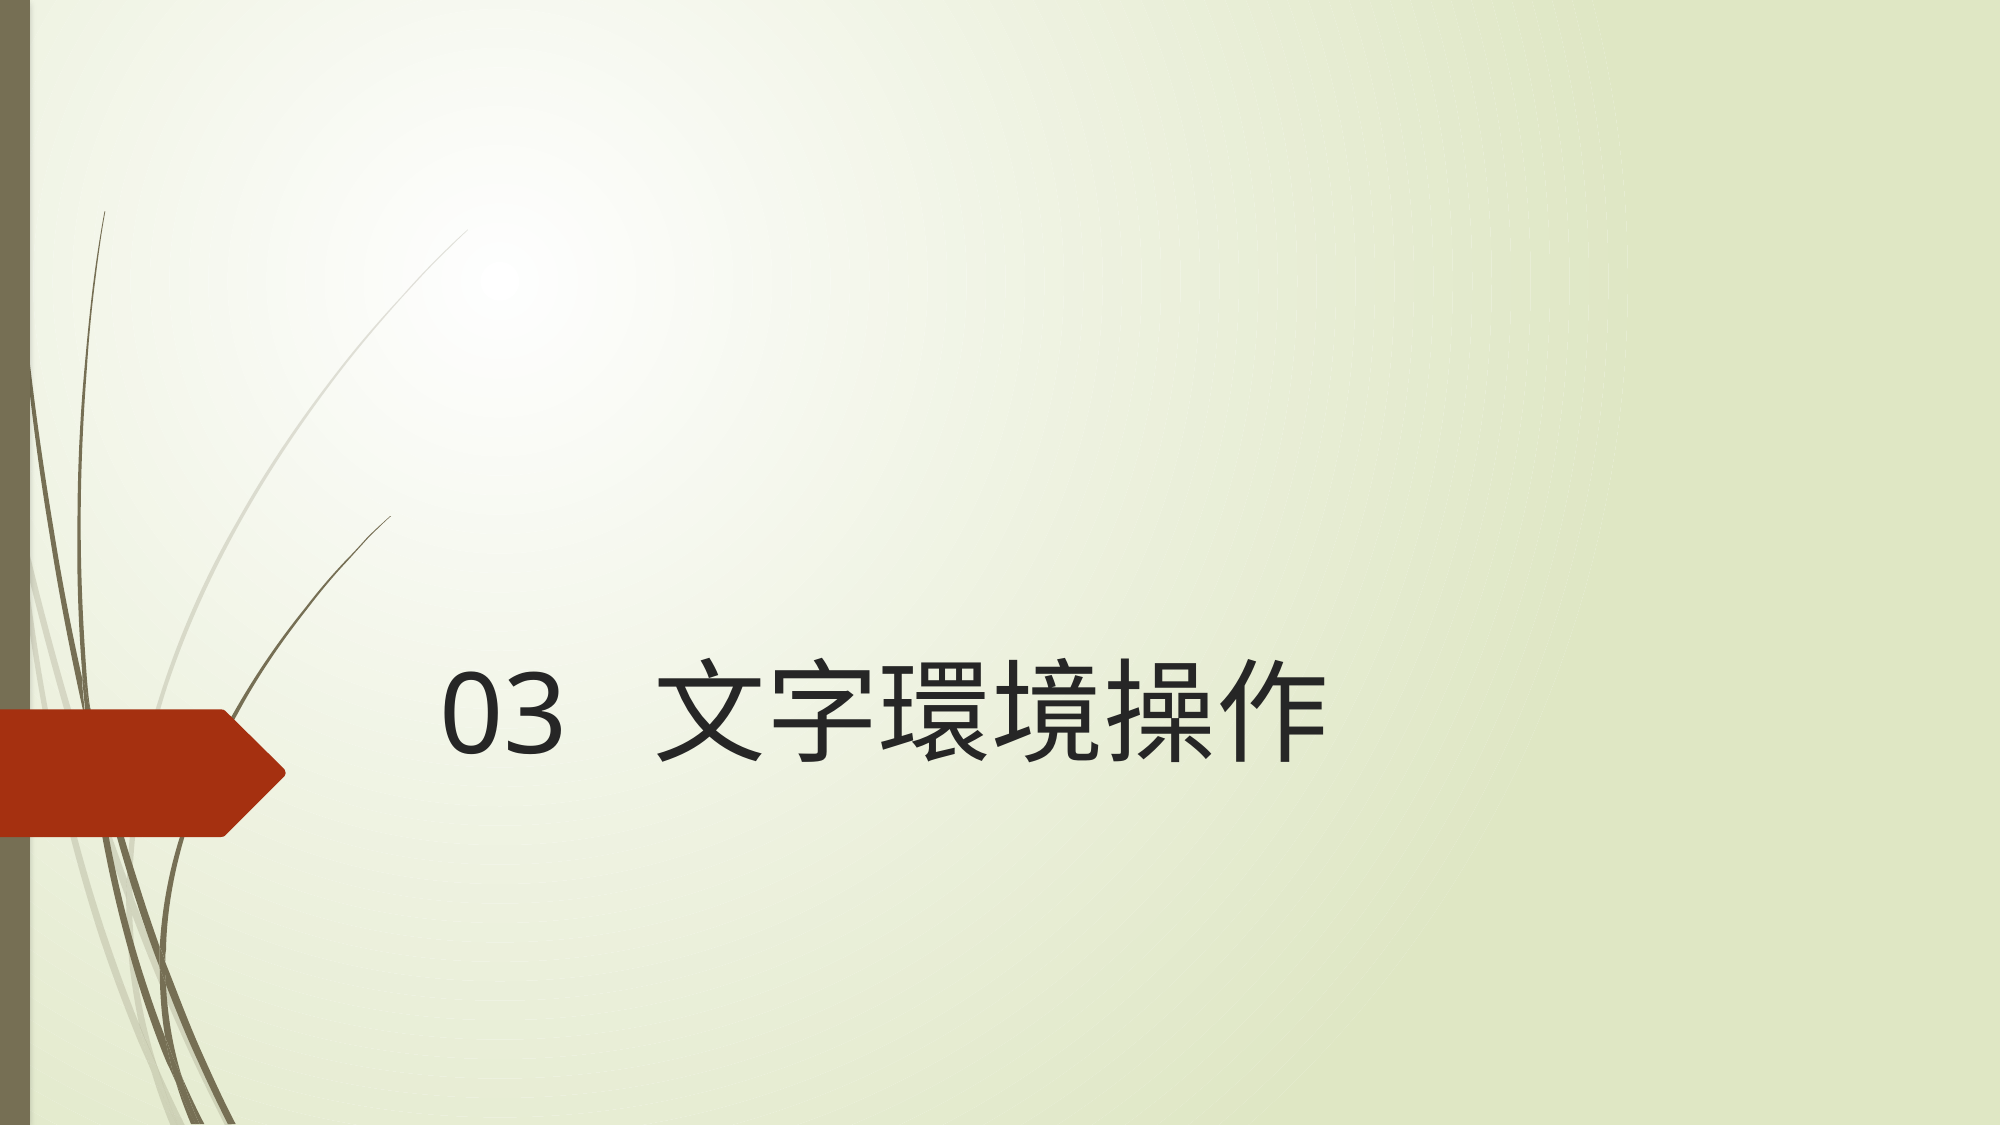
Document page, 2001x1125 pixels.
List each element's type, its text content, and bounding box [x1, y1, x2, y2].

title 03 文字環境操作 [424, 412, 1888, 784]
